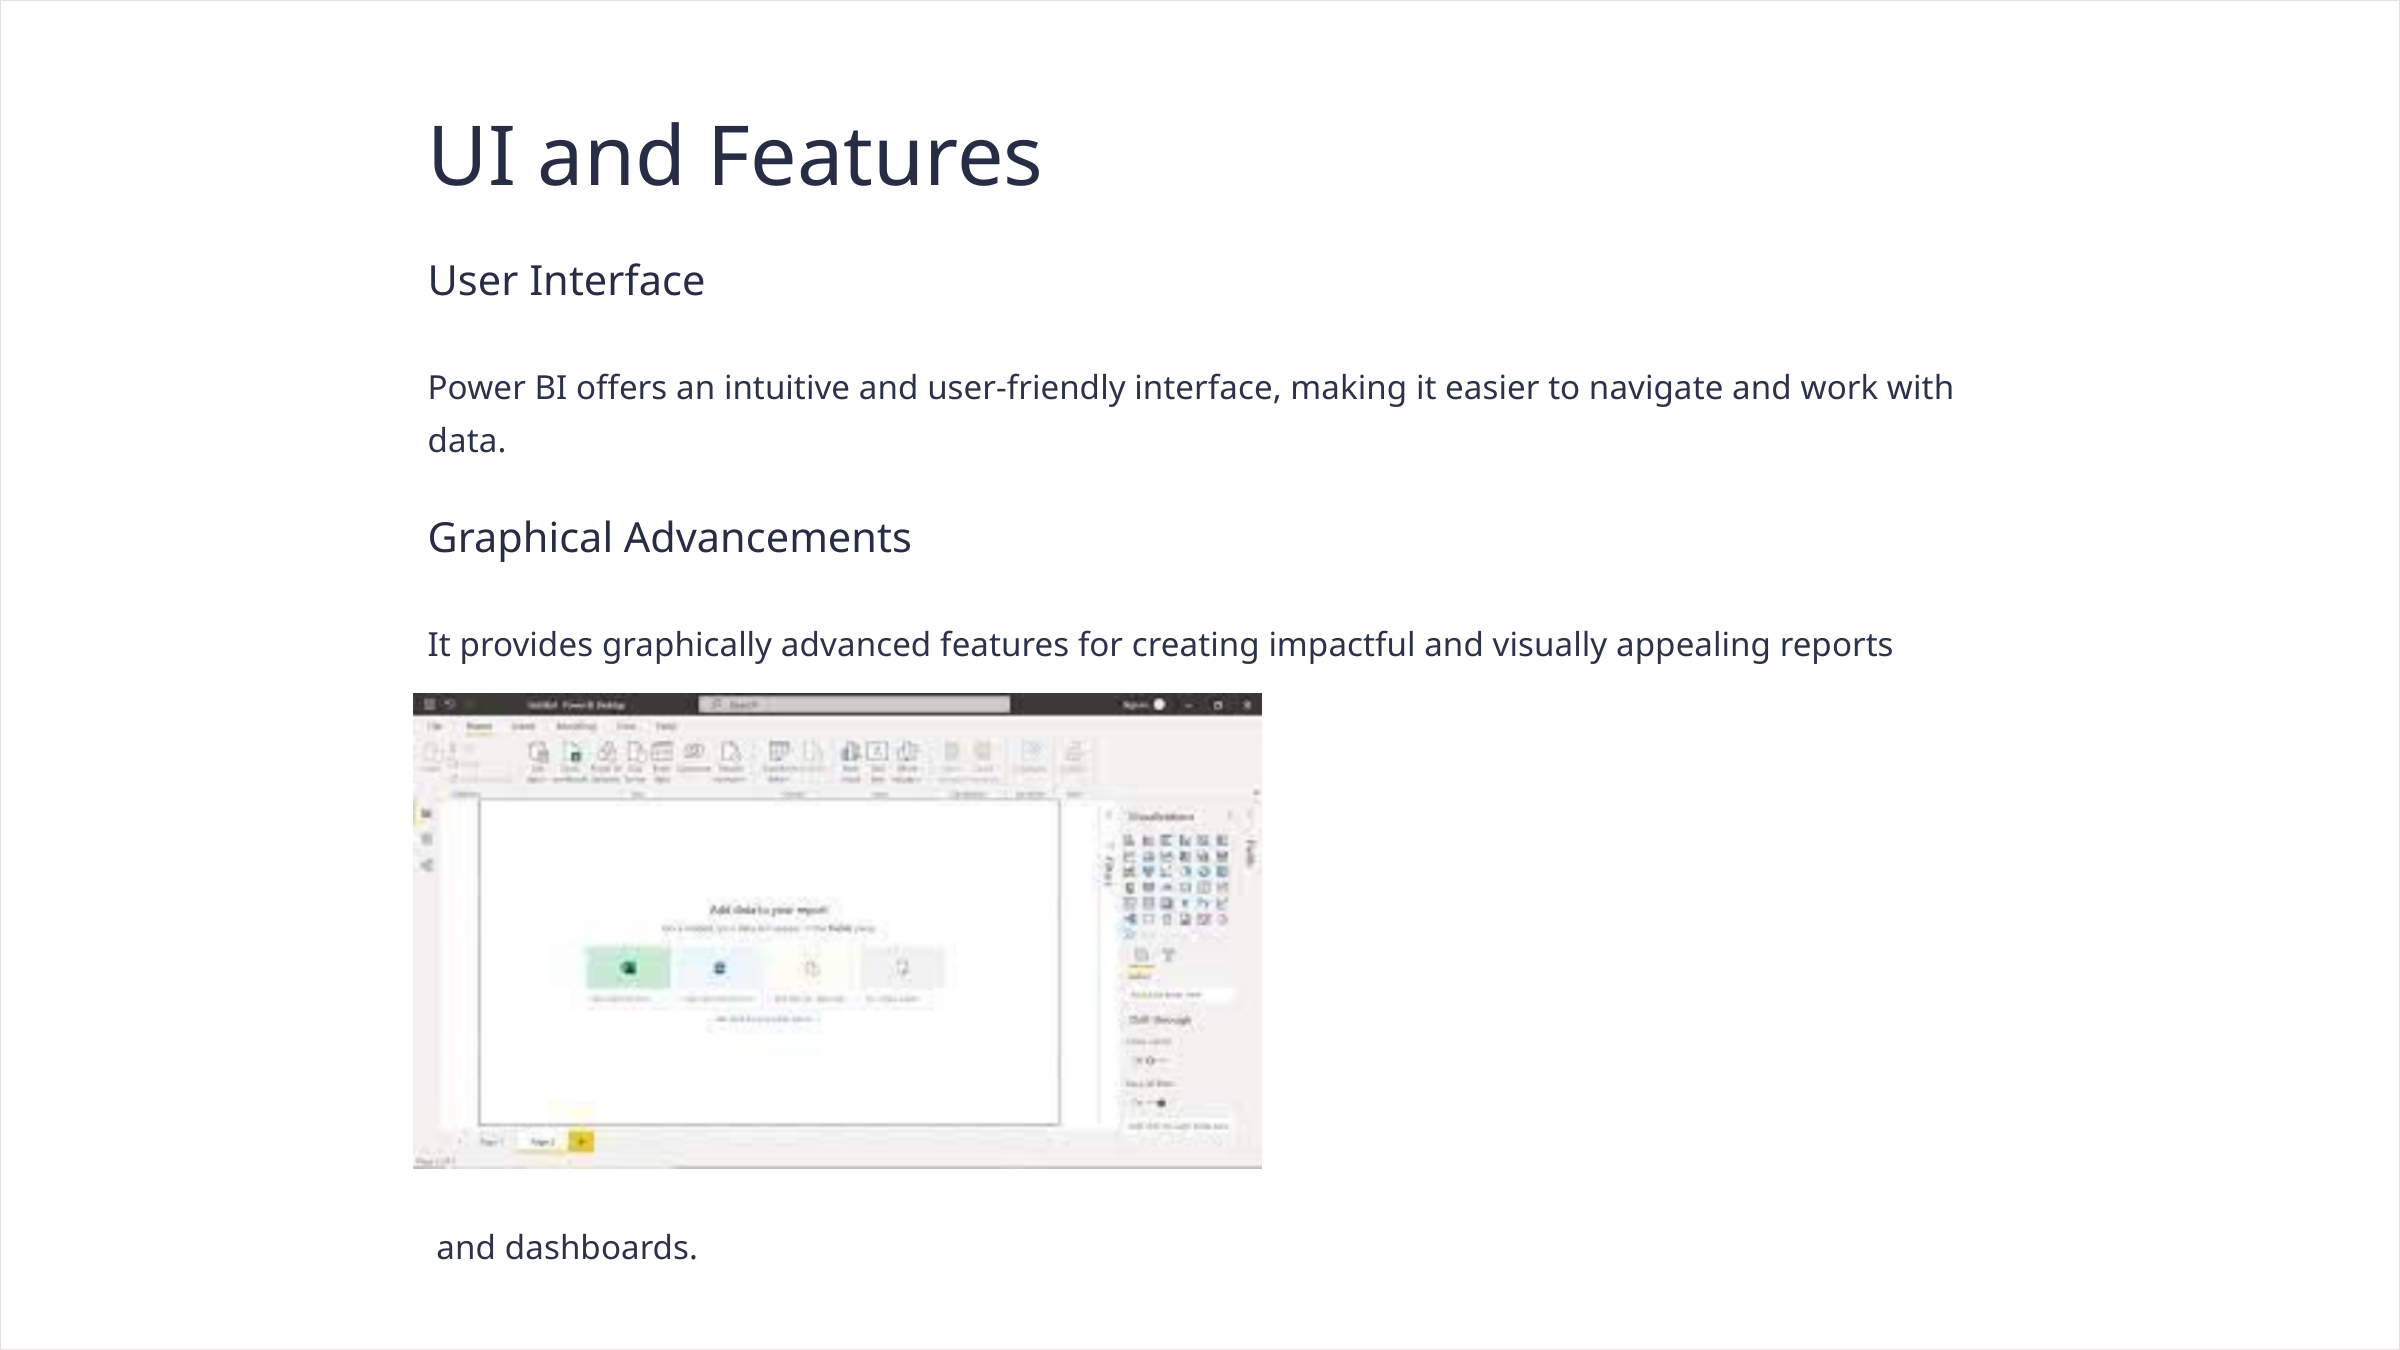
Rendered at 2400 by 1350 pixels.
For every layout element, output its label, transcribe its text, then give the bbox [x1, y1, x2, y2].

picture [412, 693, 1262, 1169]
text_box It provides graphically advanced features for creating impactful and visually appealing reports [412, 602, 1987, 656]
text_box [0, 0, 2400, 1350]
text_box and dashboards. [412, 1205, 1987, 1259]
text_box User Interface [413, 244, 745, 297]
text_box UI and Features [412, 91, 1076, 195]
text_box Graphical Advancements [412, 501, 866, 554]
text_box Power BI offers an intuitive and user-friendly interface, making it easier to navigate and work with data. [412, 345, 1987, 452]
